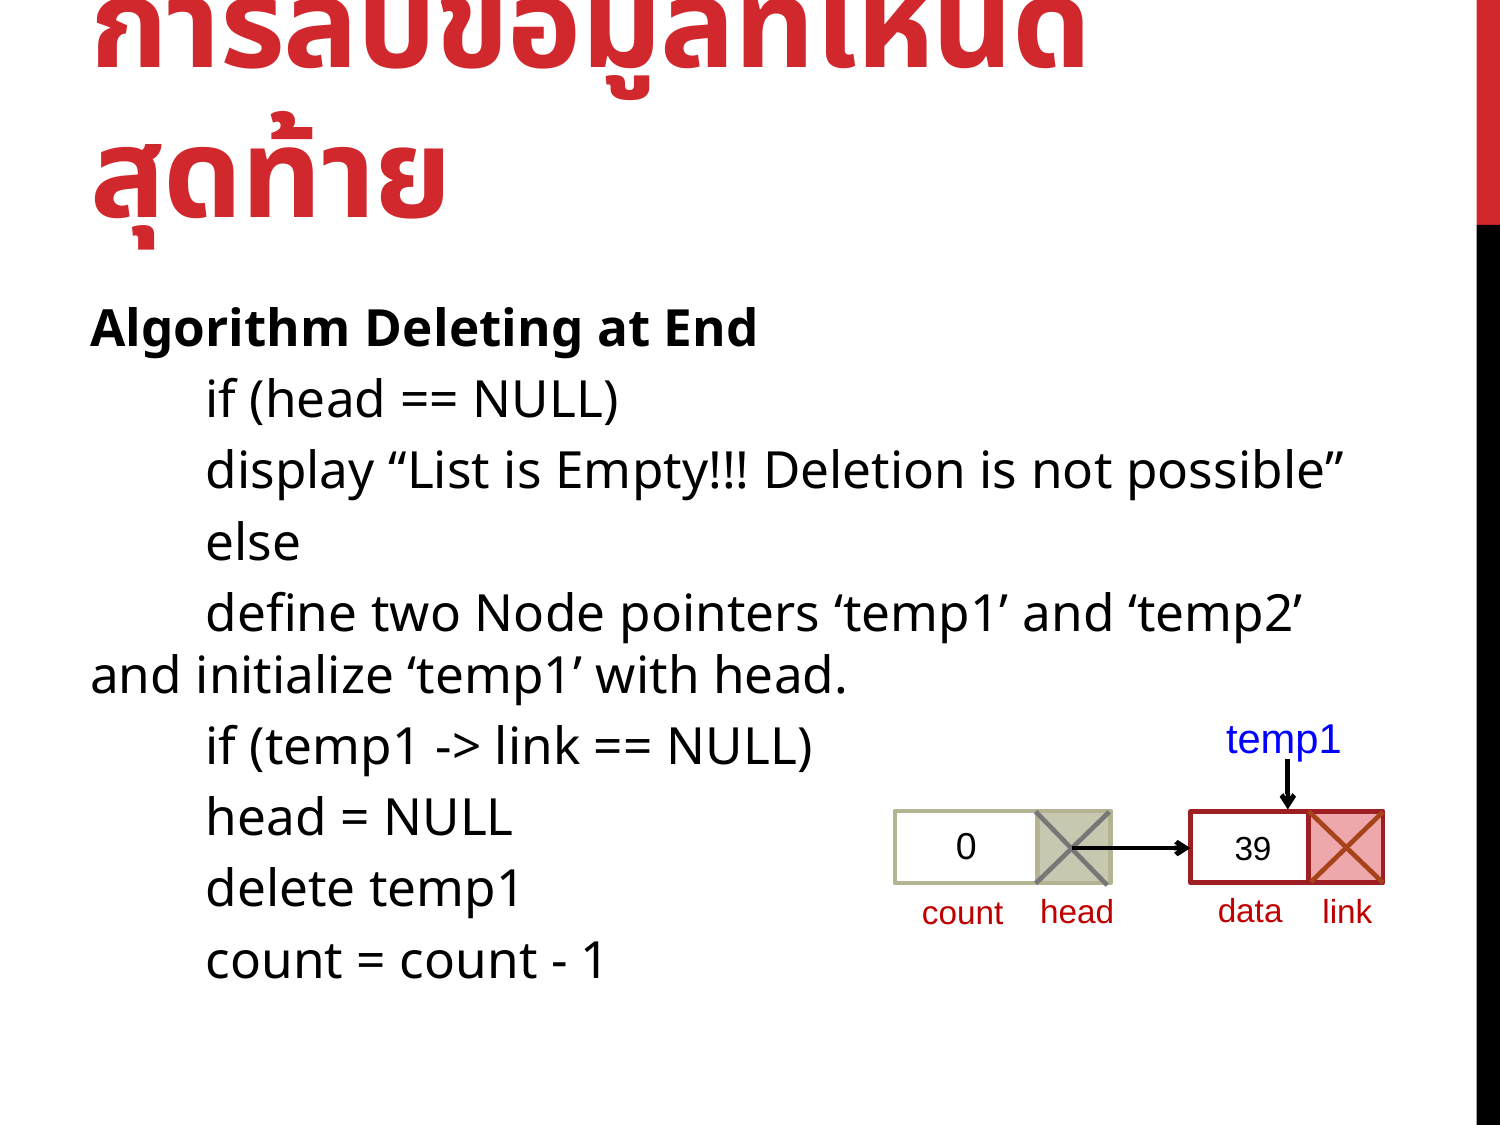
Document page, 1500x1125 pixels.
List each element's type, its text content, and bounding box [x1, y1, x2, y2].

title การลบข้อมูลที่โหนดสุดท้าย [75, 25, 1388, 250]
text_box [1210, 703, 1359, 810]
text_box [894, 810, 1131, 940]
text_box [1189, 810, 1389, 939]
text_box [1035, 811, 1110, 886]
list Algorithm Deleting at End if (head == NULL) display “List is Empty!!! Deletion is not possible” else define two Node pointers ‘temp1’ and ‘temp2’ and initialize ‘temp1’ with head. if (temp1 -> link == NULL) head = NULL delete temp1 count = count - 1 [75, 287, 1388, 1005]
